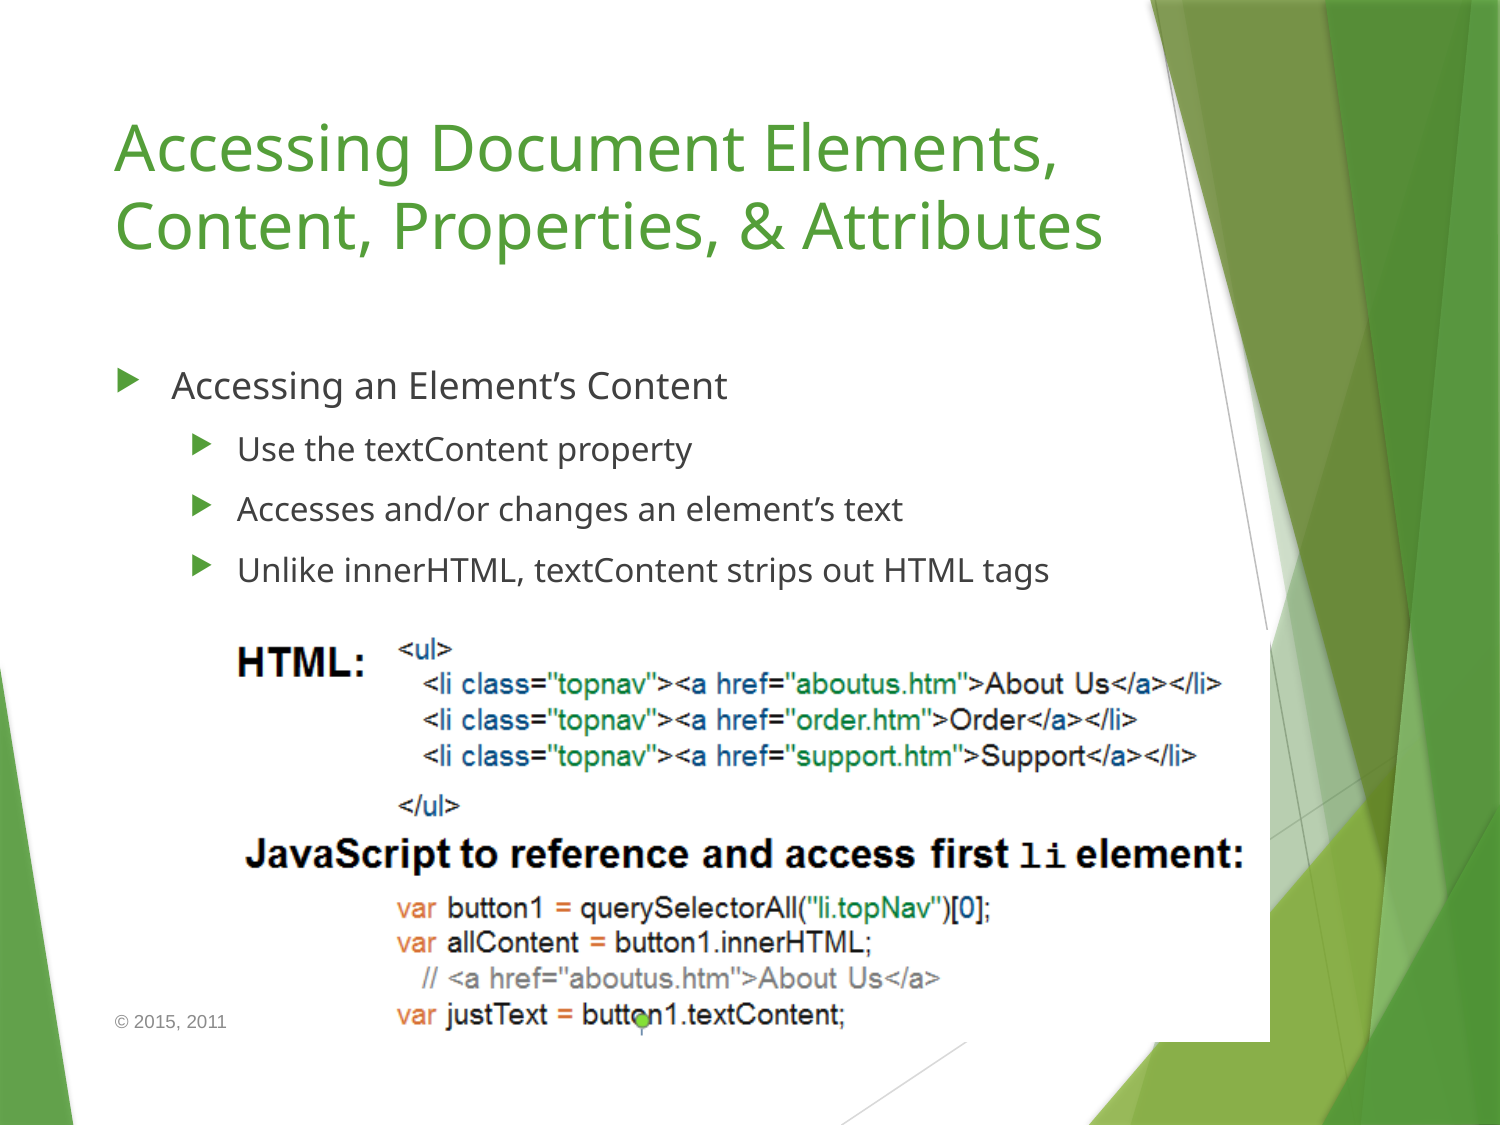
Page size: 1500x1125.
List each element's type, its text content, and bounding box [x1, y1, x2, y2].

list Accessing an Element’s Content Use the textContent property Accesses and/or changes an element’s text Unlike innerHTML, textContent strips out HTML tags [99, 354, 1142, 991]
footer © 2015, 2011 Cengage Learning. [99, 991, 859, 1051]
picture [229, 629, 1271, 1042]
title Accessing Document Elements, Content, Properties, & Attributes [99, 99, 1142, 317]
